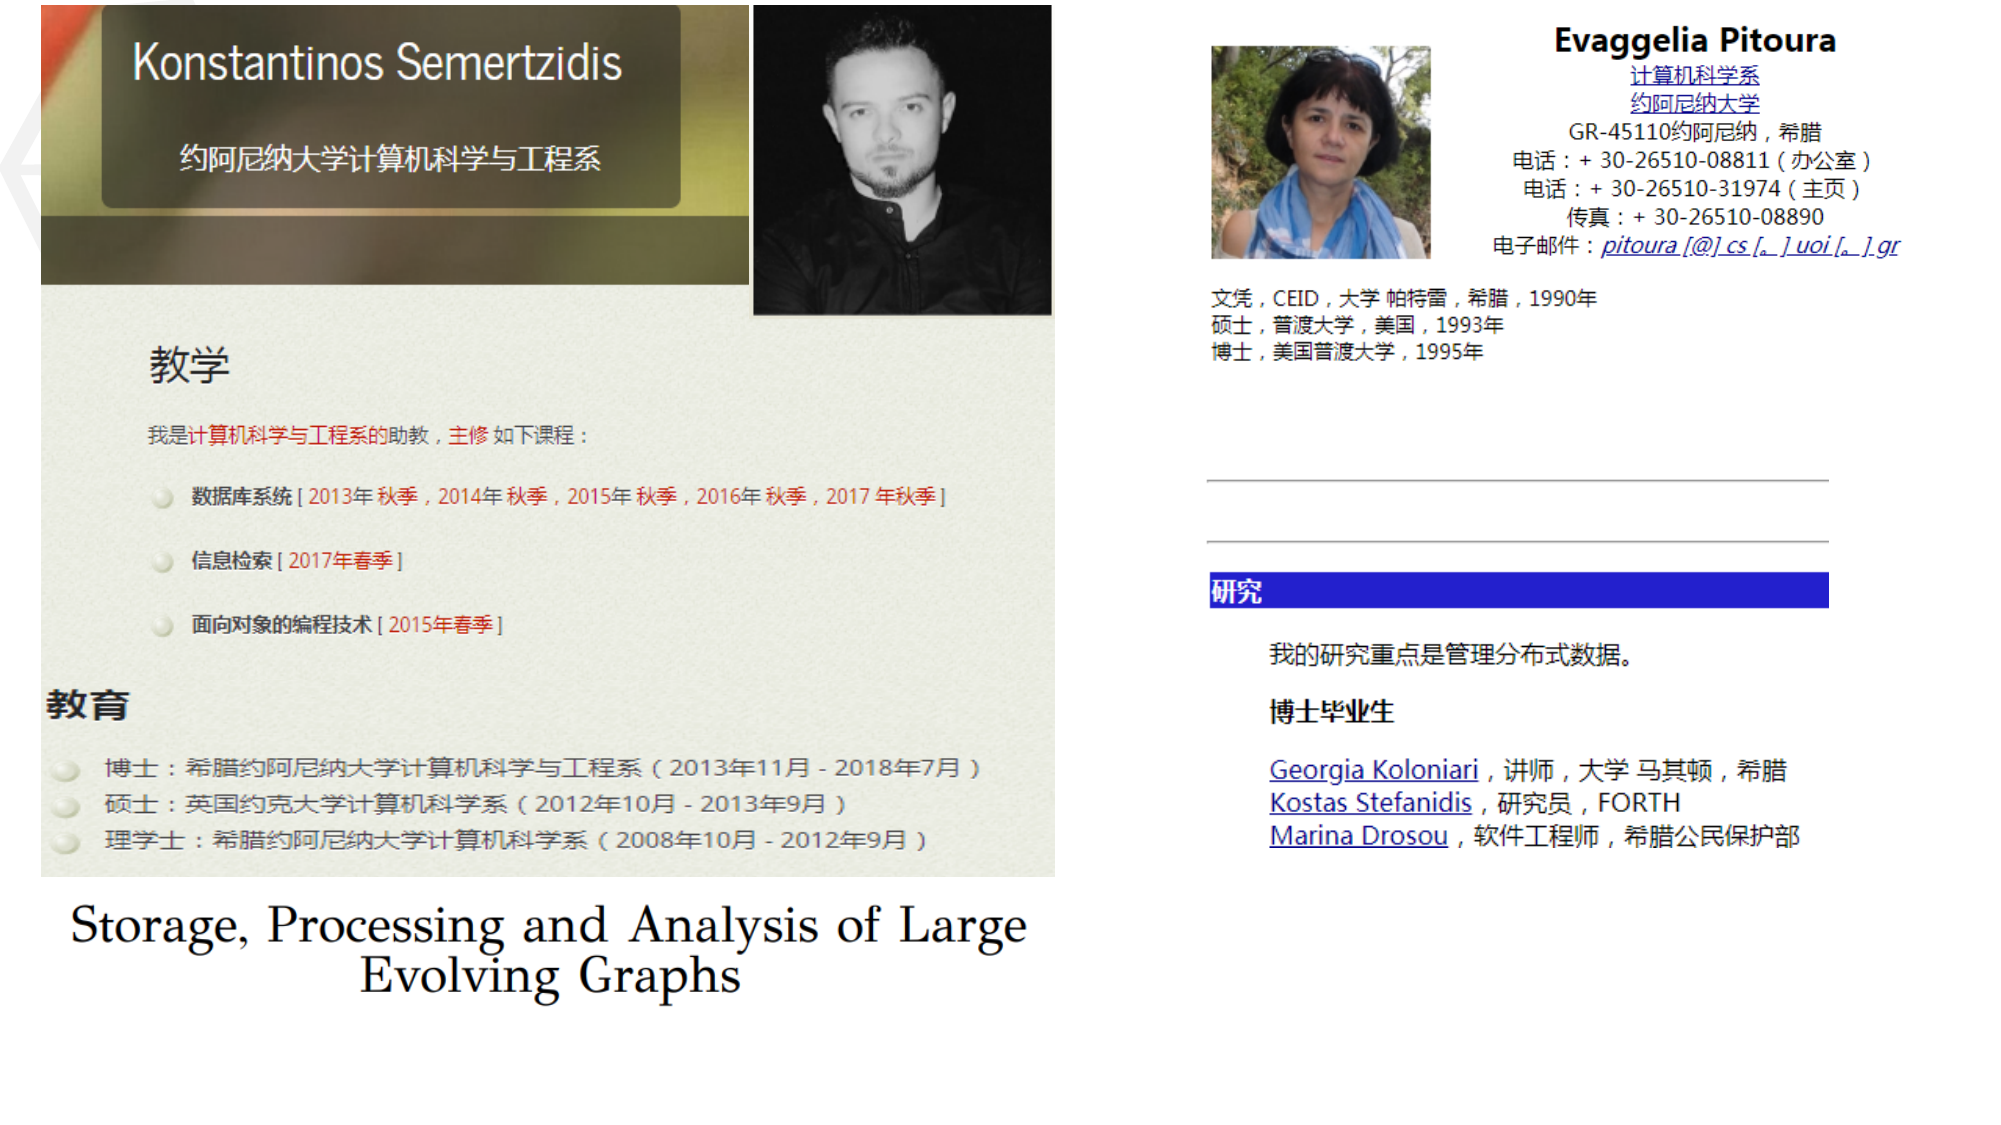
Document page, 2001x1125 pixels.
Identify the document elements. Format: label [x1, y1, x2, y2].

picture [41, 5, 1055, 1011]
picture [1204, 14, 1931, 848]
